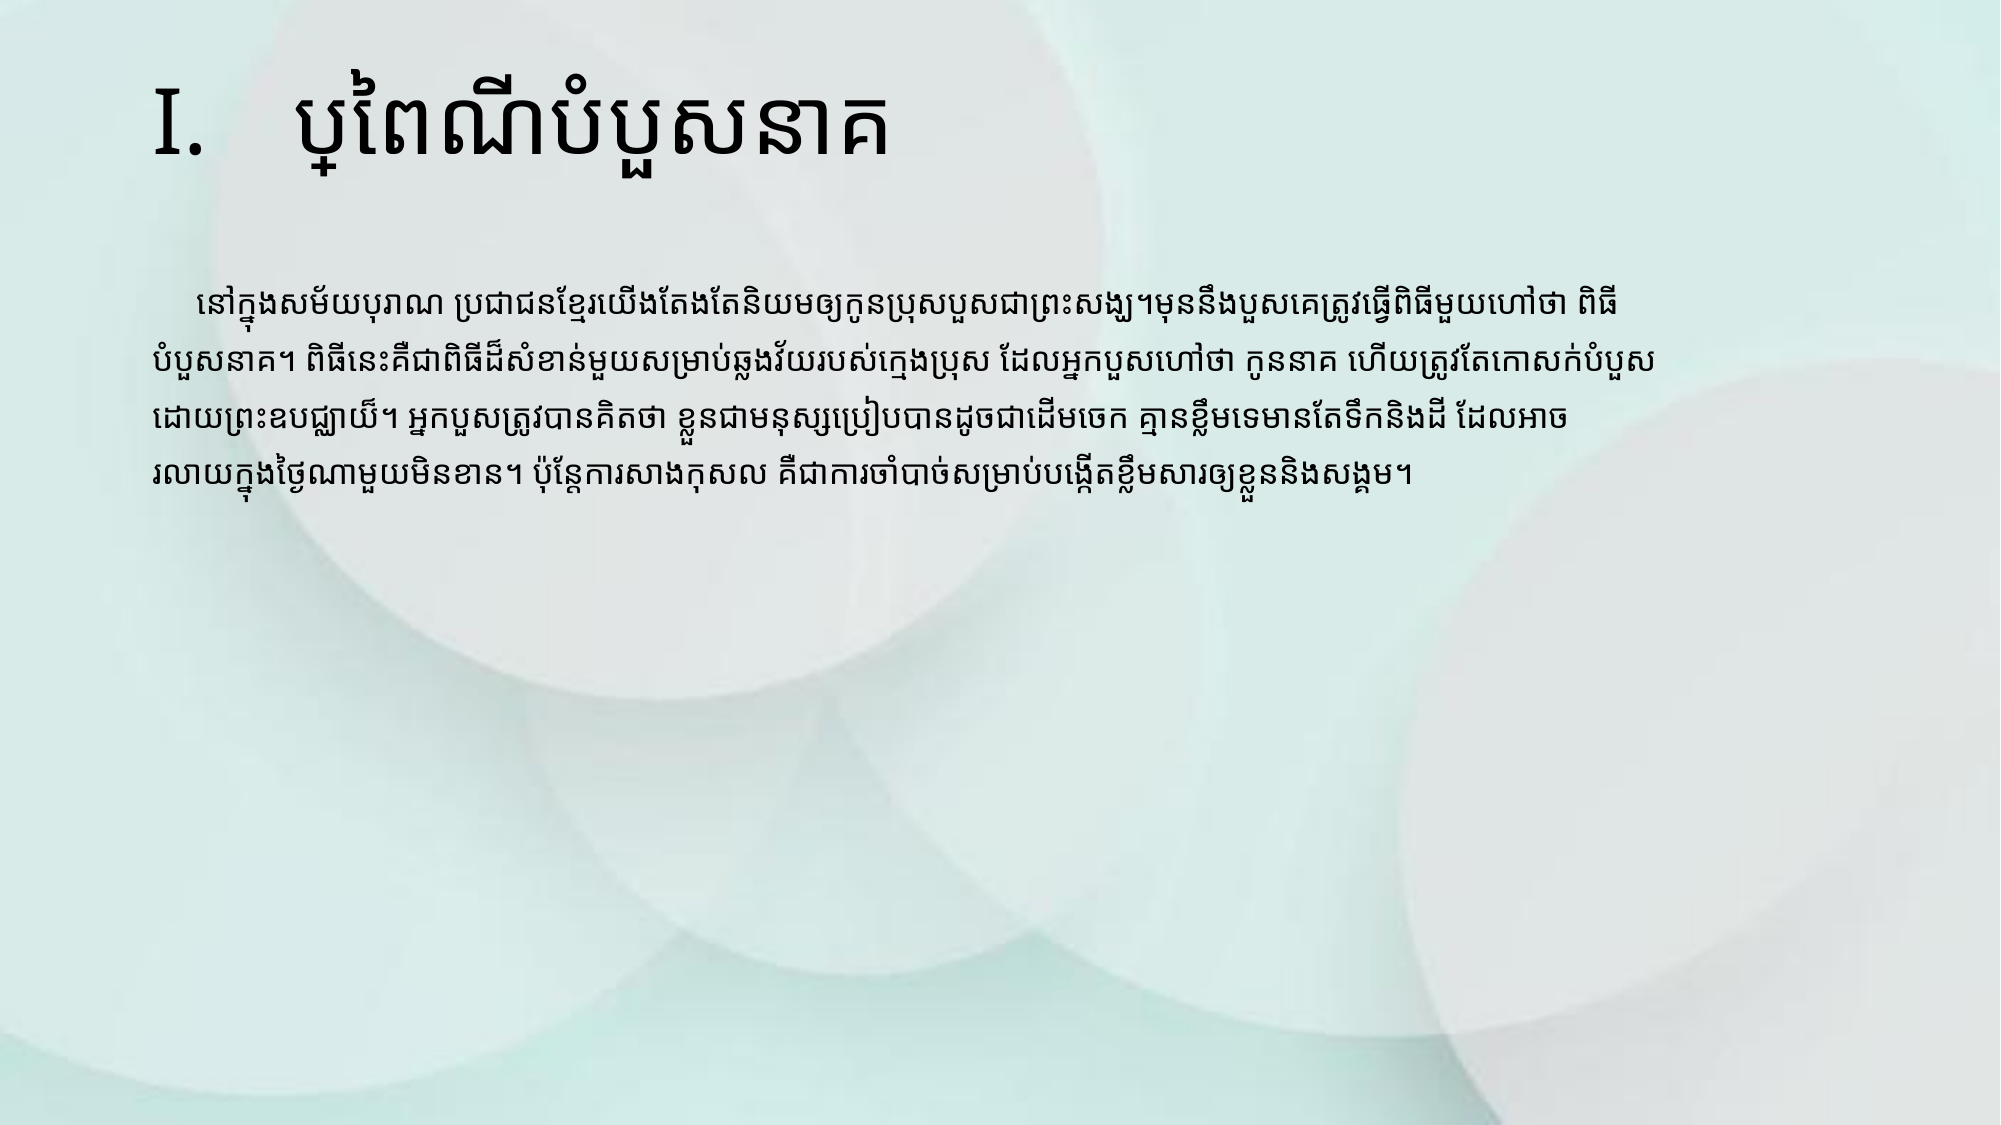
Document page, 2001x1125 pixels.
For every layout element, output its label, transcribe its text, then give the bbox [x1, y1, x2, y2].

title ប្រពៃណីបំបួសនាគ [137, 59, 1863, 190]
picture [0, 0, 2001, 1125]
list នៅក្នុងសម័យបុរាណ ប្រជាជនខ្មែរយើងតែងតែនិយមឲ្យកូនប្រុសបួសជាព្រះសង្ឃ។មុននឹងបួសគេត្រូវធ្វើពិធីមួយហៅថា ពិធី បំបួសនាគ។ ពិធីនេះគឺជាពិធីដ៏សំខាន់មួយសម្រាប់ឆ្លងវ័យរបស់ក្មេងប្រុស​ ដែលអ្នកបួសហៅថា​ កូននាគ ហើយត្រូវតែកោសក់បំបួស ដោយព្រះឧបជ្ឈាយ៏។ អ្នកបួសត្រូវបានគិតថា ខ្លួនជាមនុស្សប្រៀបបានដូចជាដើមចេក គ្មានខ្លឹមទេមានតែទឹកនិងដី ដែលអាច រលាយក្នុងថ្ងៃណាមួយមិនខាន។ ប៉ុន្តែការសាងកុសល គឺជាការចាំបាច់សម្រាប់បង្កើតខ្លឹមសារឲ្យខ្លួននិងសង្គម។ [137, 217, 1863, 1014]
